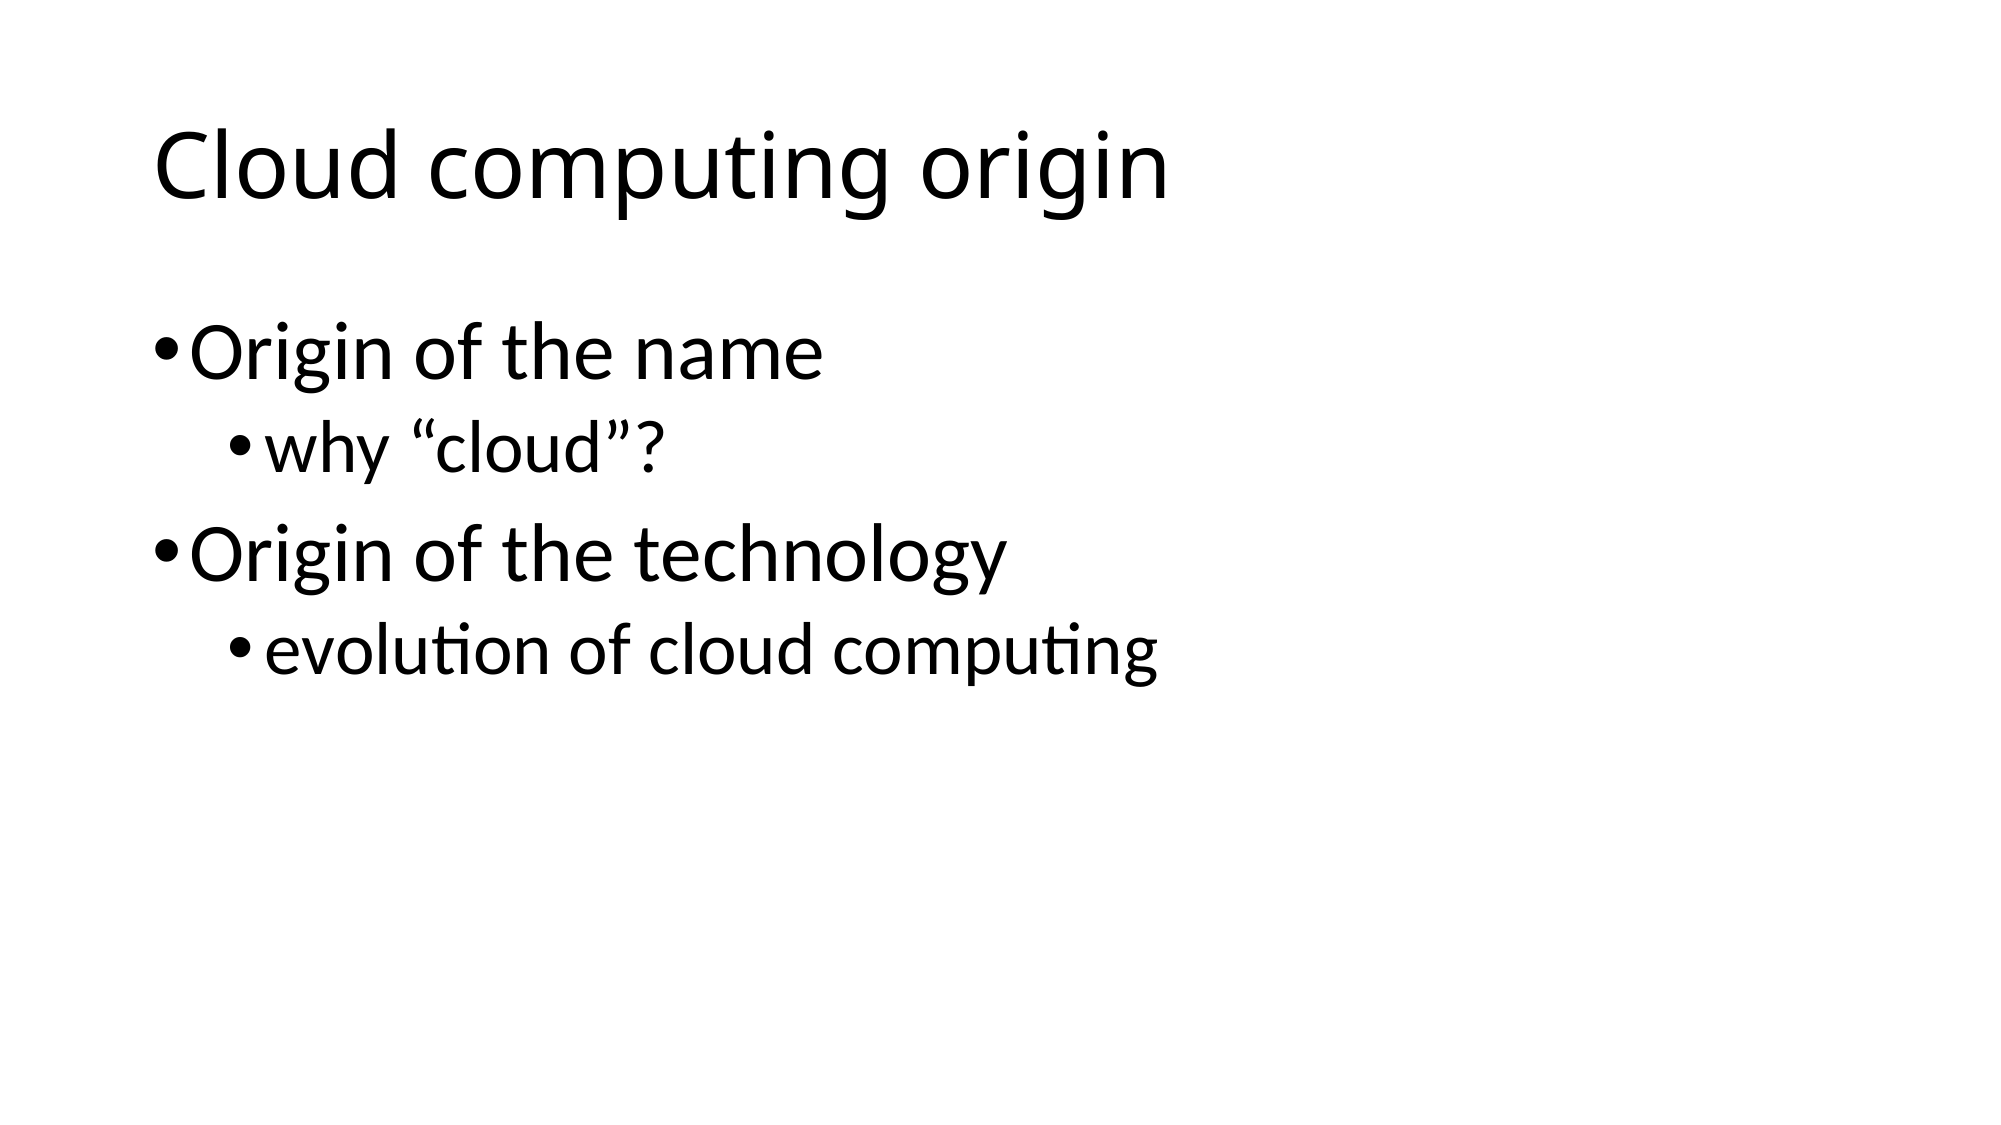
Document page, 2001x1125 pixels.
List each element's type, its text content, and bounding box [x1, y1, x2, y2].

title Cloud computing origin [137, 59, 1863, 278]
list Origin of the name why “cloud”? Origin of the technology evolution of cloud computing [137, 300, 1863, 1014]
